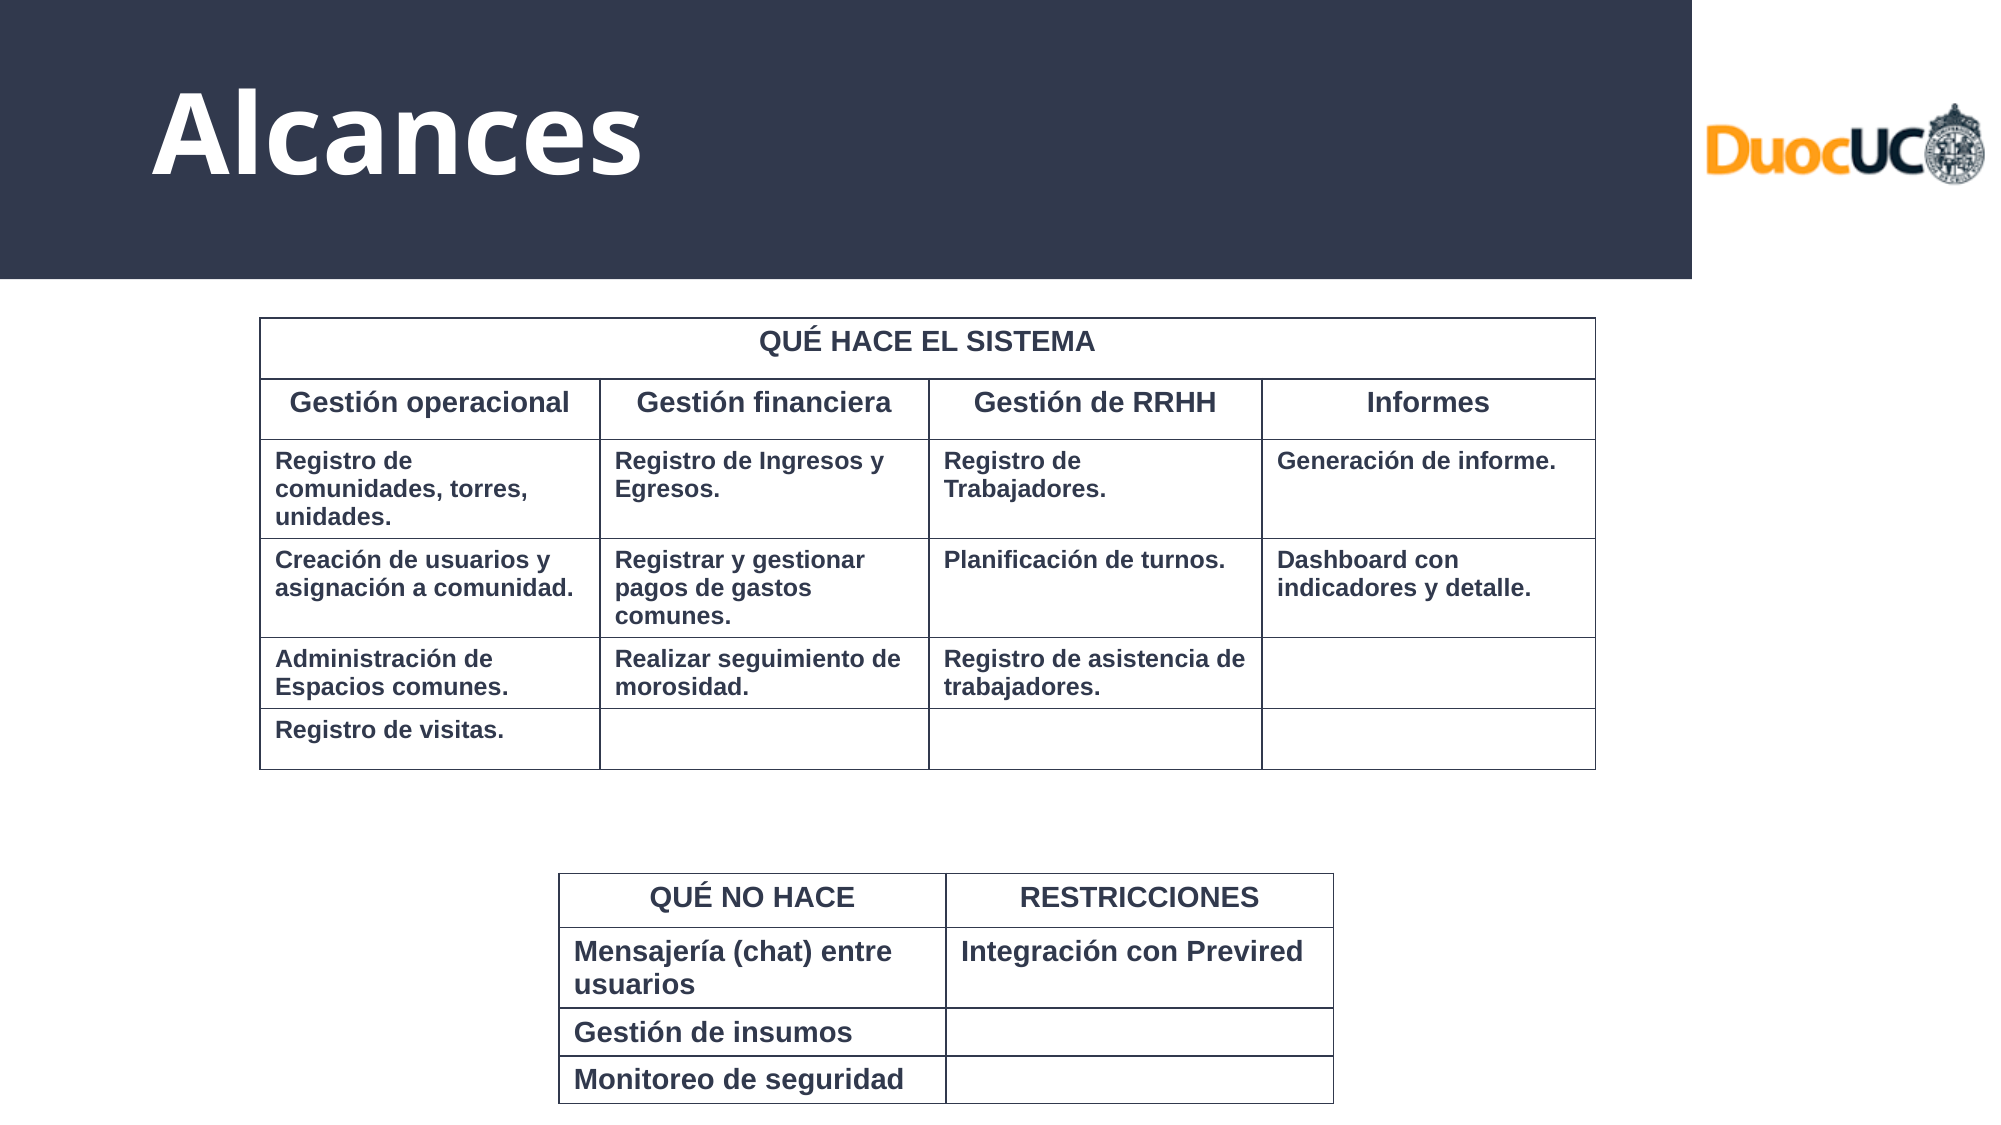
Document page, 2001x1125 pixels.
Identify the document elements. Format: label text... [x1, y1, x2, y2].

table_header RESTRICCIONES [947, 874, 1333, 927]
table_header QUÉ HACE EL SISTEMA [261, 319, 1595, 378]
table_cell Gestión de RRHH [930, 380, 1261, 439]
table_cell Planificación de turnos. [930, 539, 1261, 637]
table_cell Gestión operacional [261, 380, 599, 439]
table_cell Registrar y gestionar pagos de gastos comunes. [601, 539, 928, 637]
table_cell Registro de Ingresos y Egresos. [601, 440, 928, 538]
title Alcances [137, 29, 1687, 247]
table_cell Gestión financiera [601, 380, 928, 439]
table_cell Registro de asistencia de trabajadores. [930, 638, 1261, 708]
table_cell Generación de informe. [1263, 440, 1595, 538]
table_cell [930, 709, 1261, 769]
table_cell Monitoreo de seguridad [560, 1057, 945, 1103]
table_cell [947, 1009, 1333, 1055]
table_cell [601, 709, 928, 769]
table_cell Realizar seguimiento de morosidad. [601, 638, 928, 708]
table_cell Gestión de insumos [560, 1009, 945, 1055]
table_cell Registro de Trabajadores. [930, 440, 1261, 538]
table_cell Mensajería (chat) entre usuarios [560, 928, 945, 1007]
table_cell Creación de usuarios y asignación a comunidad. [261, 539, 599, 637]
table_cell [1263, 709, 1595, 769]
table_cell [947, 1057, 1333, 1103]
table_cell [1263, 638, 1595, 708]
table_cell Registro de comunidades, torres, unidades. [261, 440, 599, 538]
table_cell Integración con Previred [947, 928, 1333, 1007]
table_header QUÉ NO HACE [560, 874, 945, 927]
picture [1692, 0, 2000, 290]
table_cell Informes [1263, 380, 1595, 439]
table_cell Dashboard con indicadores y detalle. [1263, 539, 1595, 637]
table_cell Administración de Espacios comunes. [261, 638, 599, 708]
table_cell Registro de visitas. [261, 709, 599, 769]
